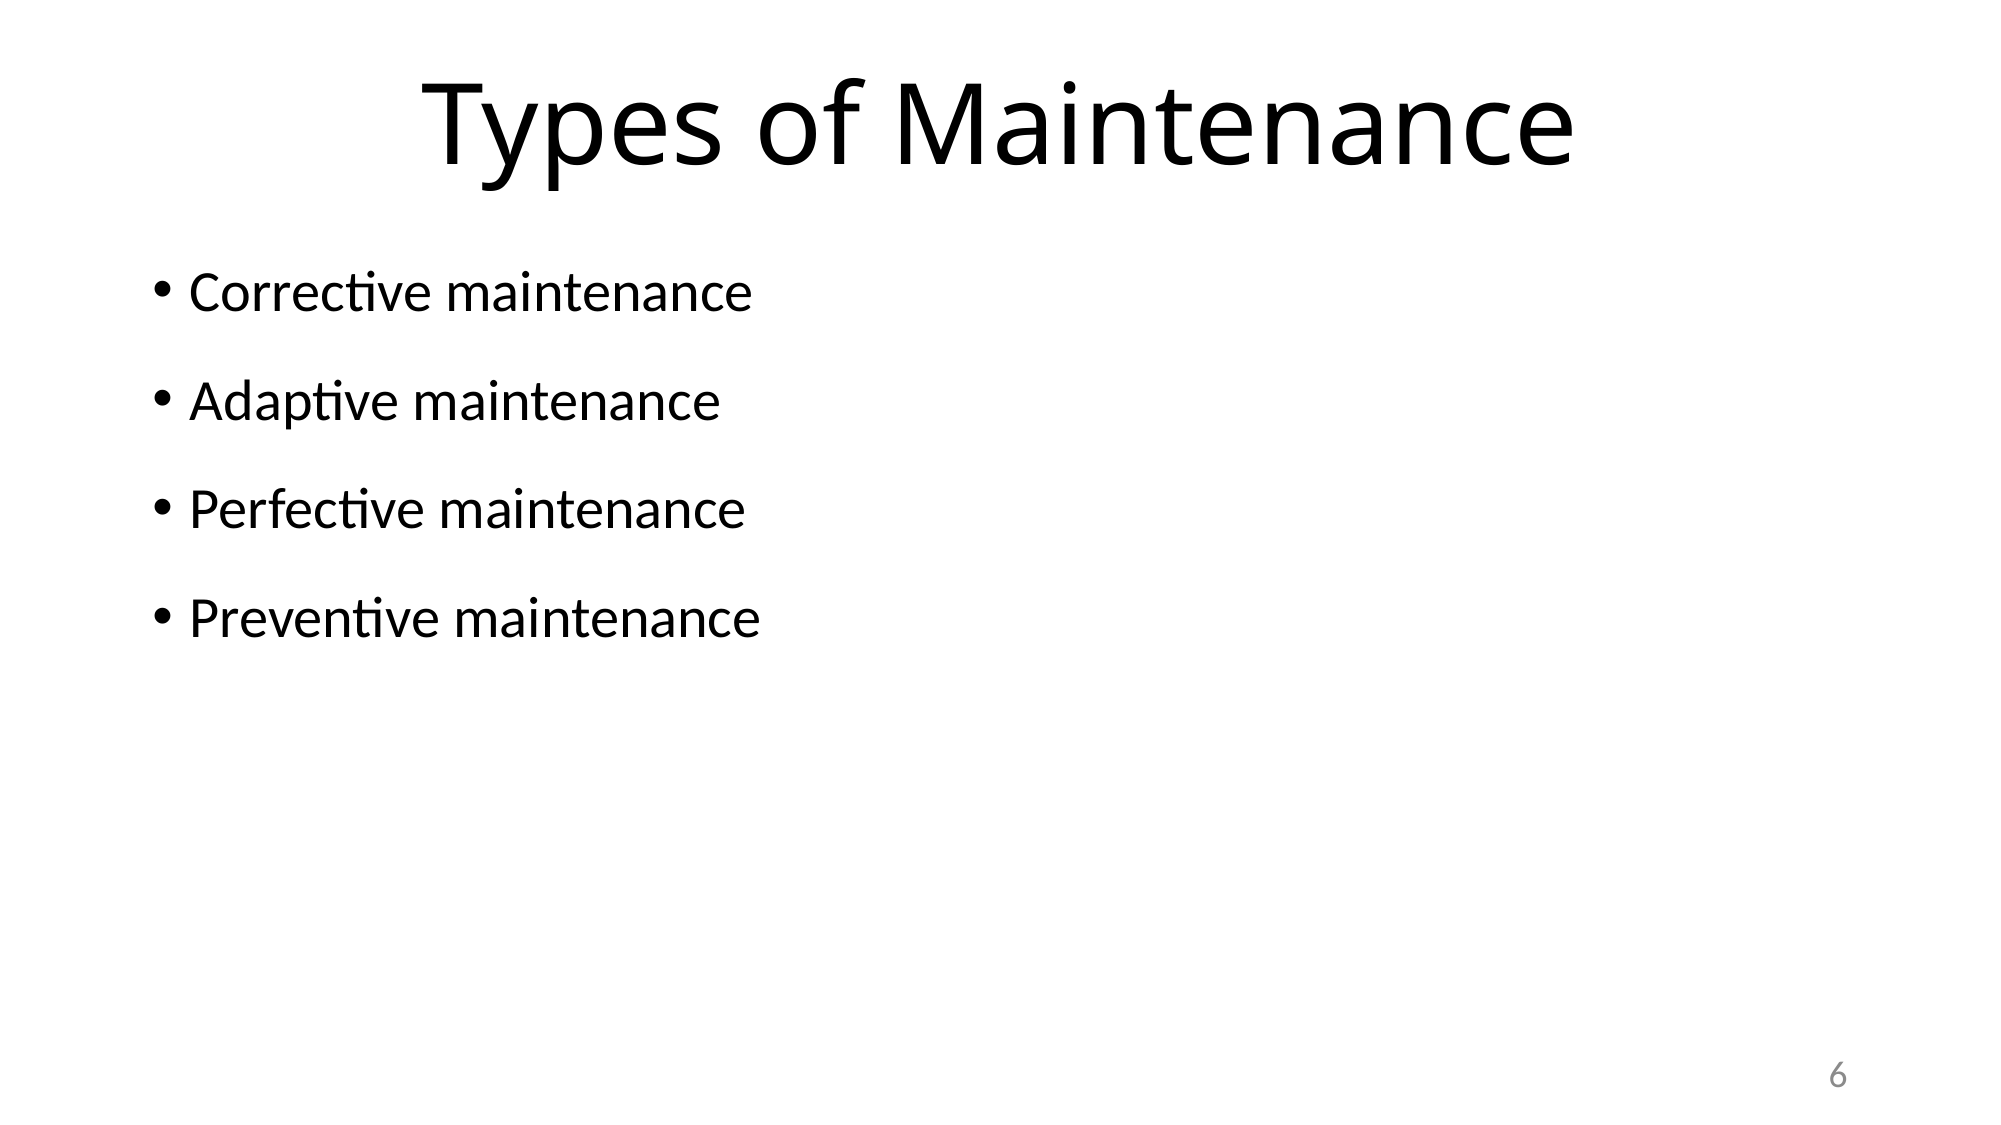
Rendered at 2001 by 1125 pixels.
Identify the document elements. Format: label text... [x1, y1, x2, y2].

slide_number 6 [1412, 1042, 1863, 1103]
title Types of Maintenance [137, 19, 1863, 237]
list Corrective maintenance Adaptive maintenance Perfective maintenance Preventive maintenance [137, 253, 1863, 1125]
